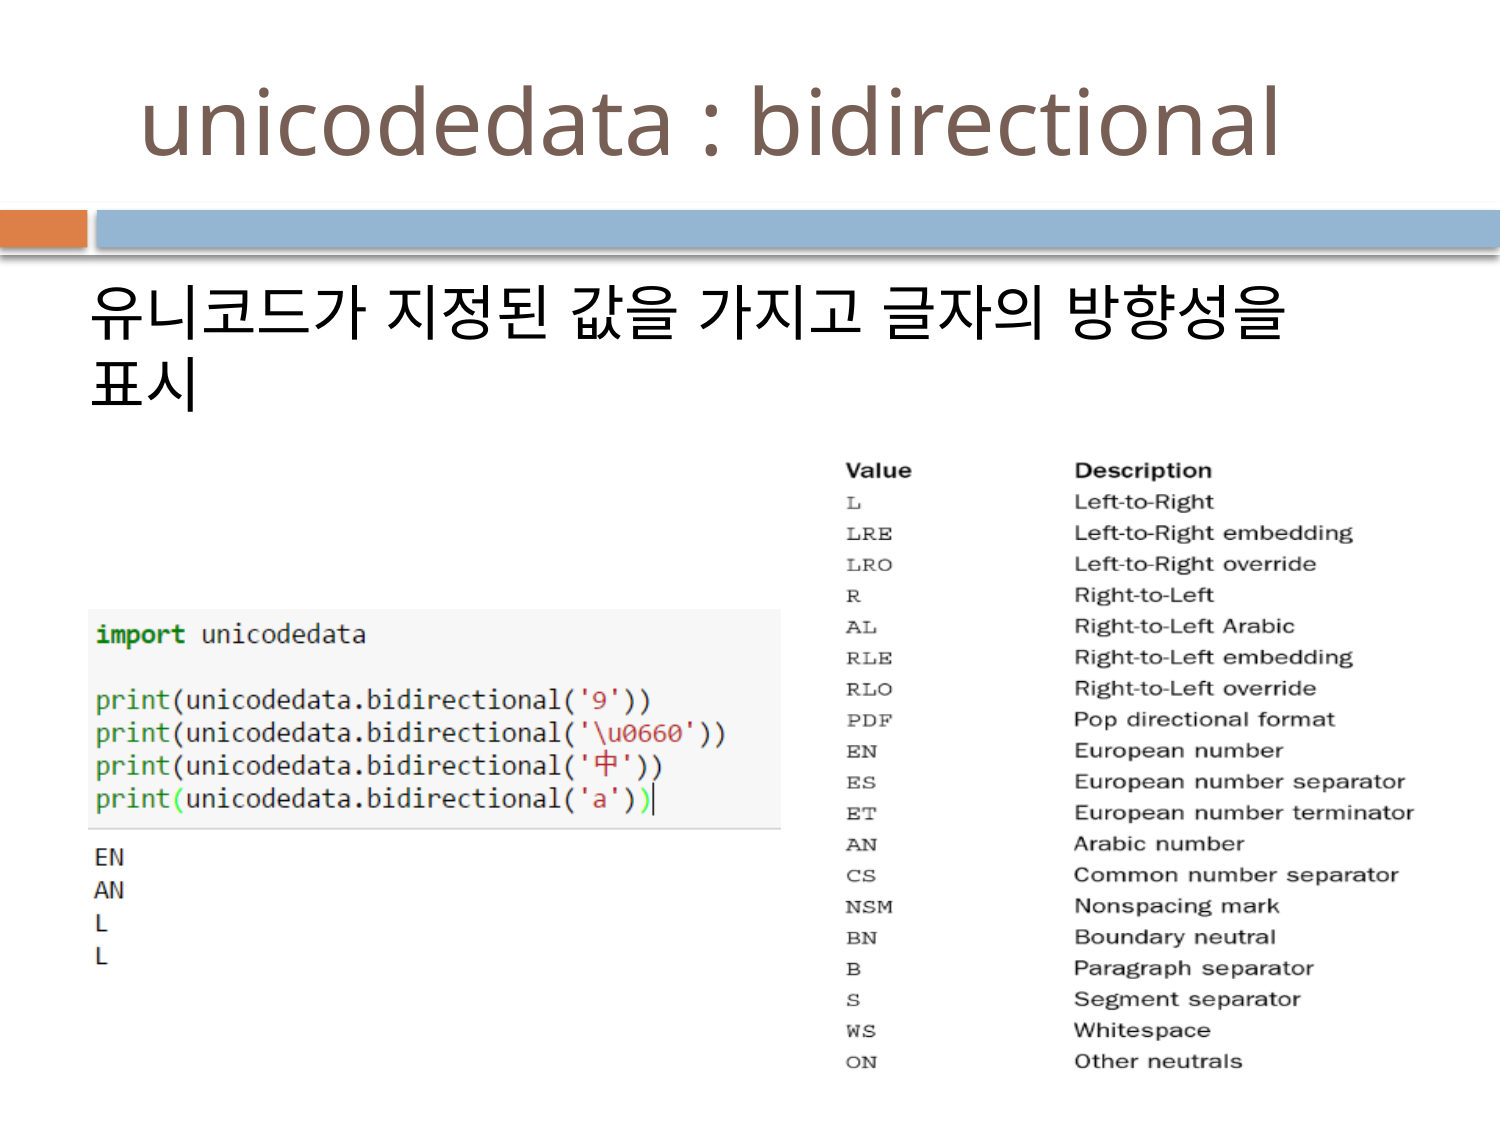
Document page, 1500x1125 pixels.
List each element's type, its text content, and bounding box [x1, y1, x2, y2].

list 유니코드가 지정된 값을 가지고 글자의 방향성을 표시 [75, 267, 1425, 492]
title unicodedata : bidirectional [100, 37, 1438, 200]
picture [832, 455, 1447, 1095]
picture [88, 609, 781, 989]
